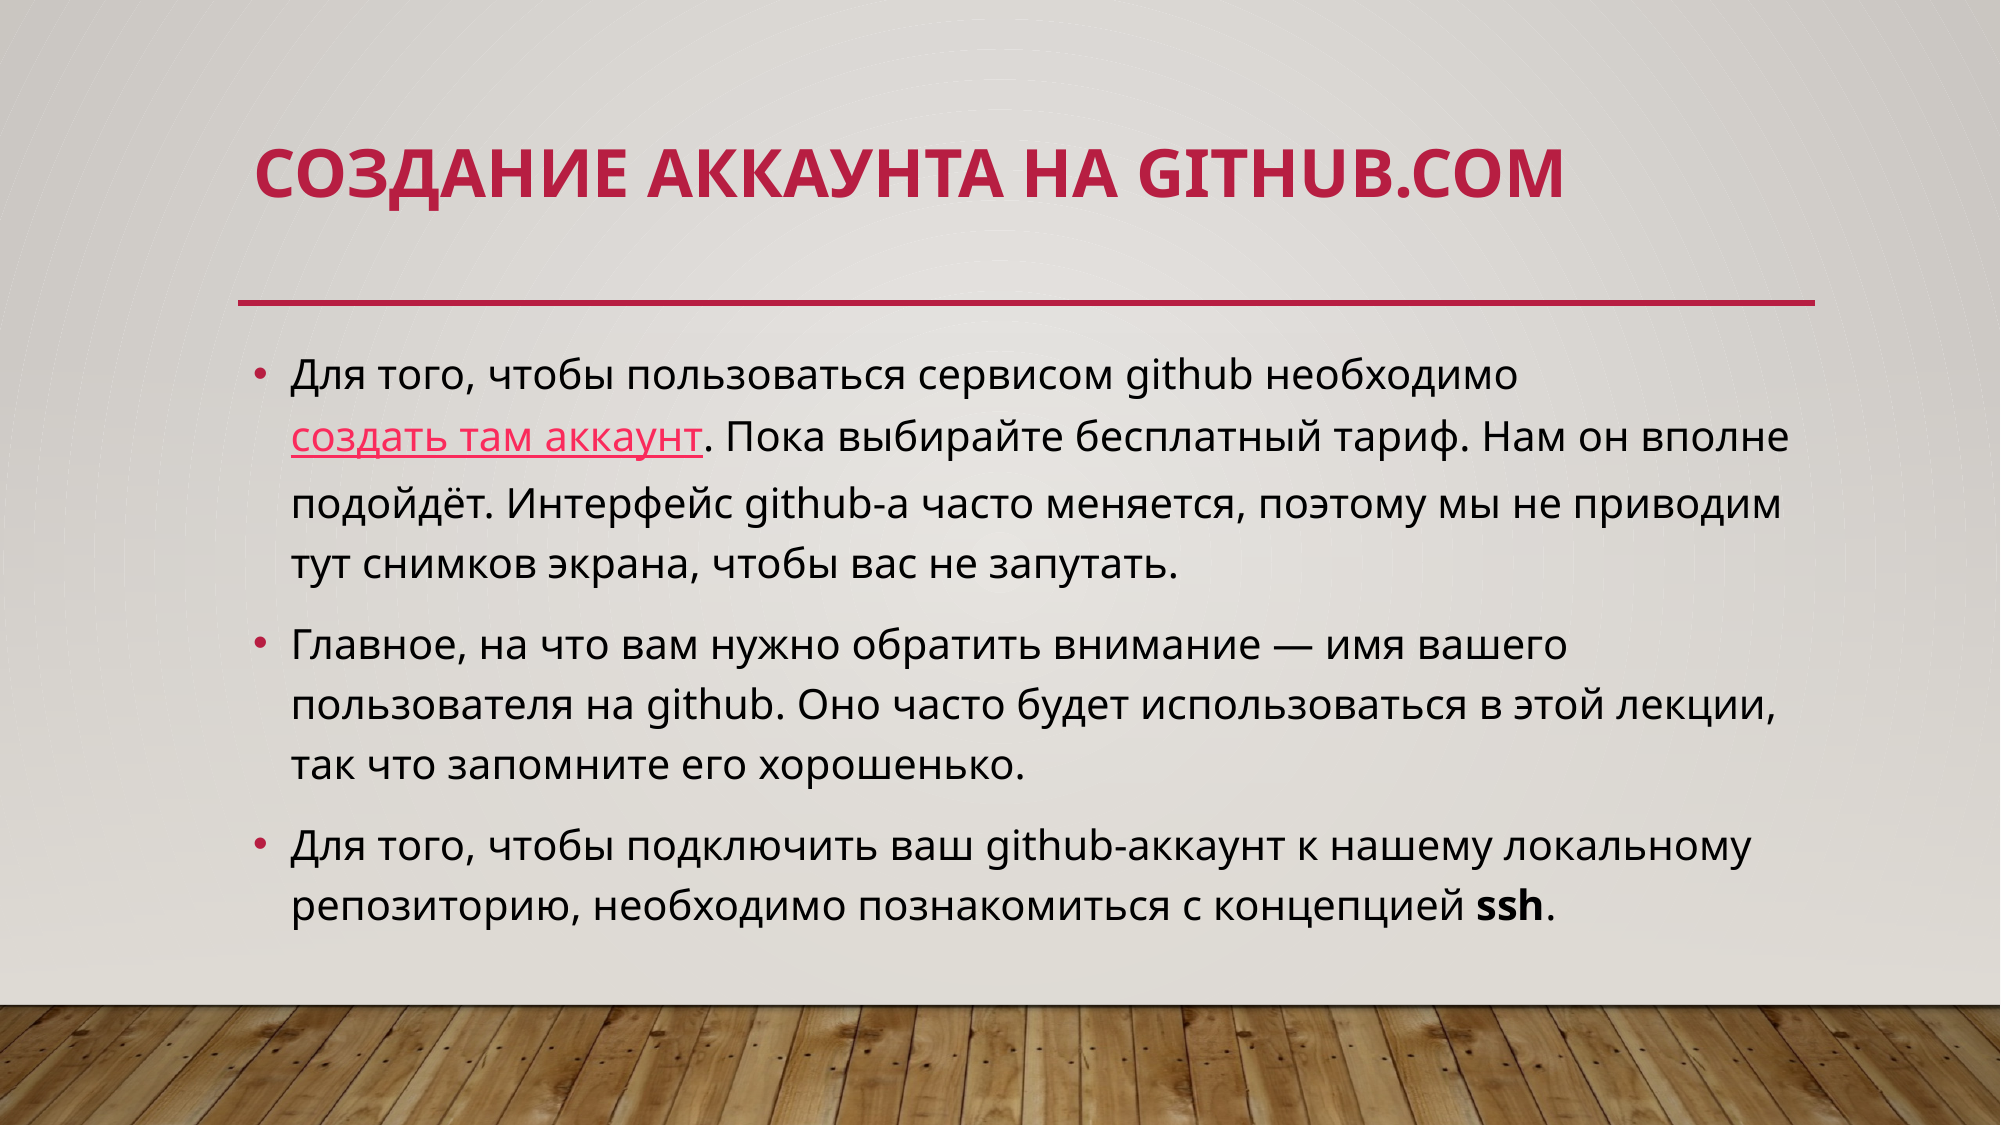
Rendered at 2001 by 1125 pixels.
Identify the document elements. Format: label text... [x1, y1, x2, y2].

picture [0, 1005, 2000, 1125]
list Для того, чтобы пользоваться сервисом github необходимо создать там аккаунт. Пока выбирайте бесплатный тариф. Нам он вполне подойдёт. Интерфейс github-а часто меняется, поэтому мы не приводим тут снимков экрана, чтобы вас не запутать. Главное, на что вам нужно обратить внимание — имя вашего пользователя на github. Оно часто будет использоваться в этой лекции, так что запомните его хорошенько. Для того, чтобы подключить ваш github-аккаунт к нашему локальному репозиторию, необходимо познакомиться с концепцией ssh. [238, 330, 1814, 1013]
title Создание аккаунта на github.com [238, 131, 1814, 305]
